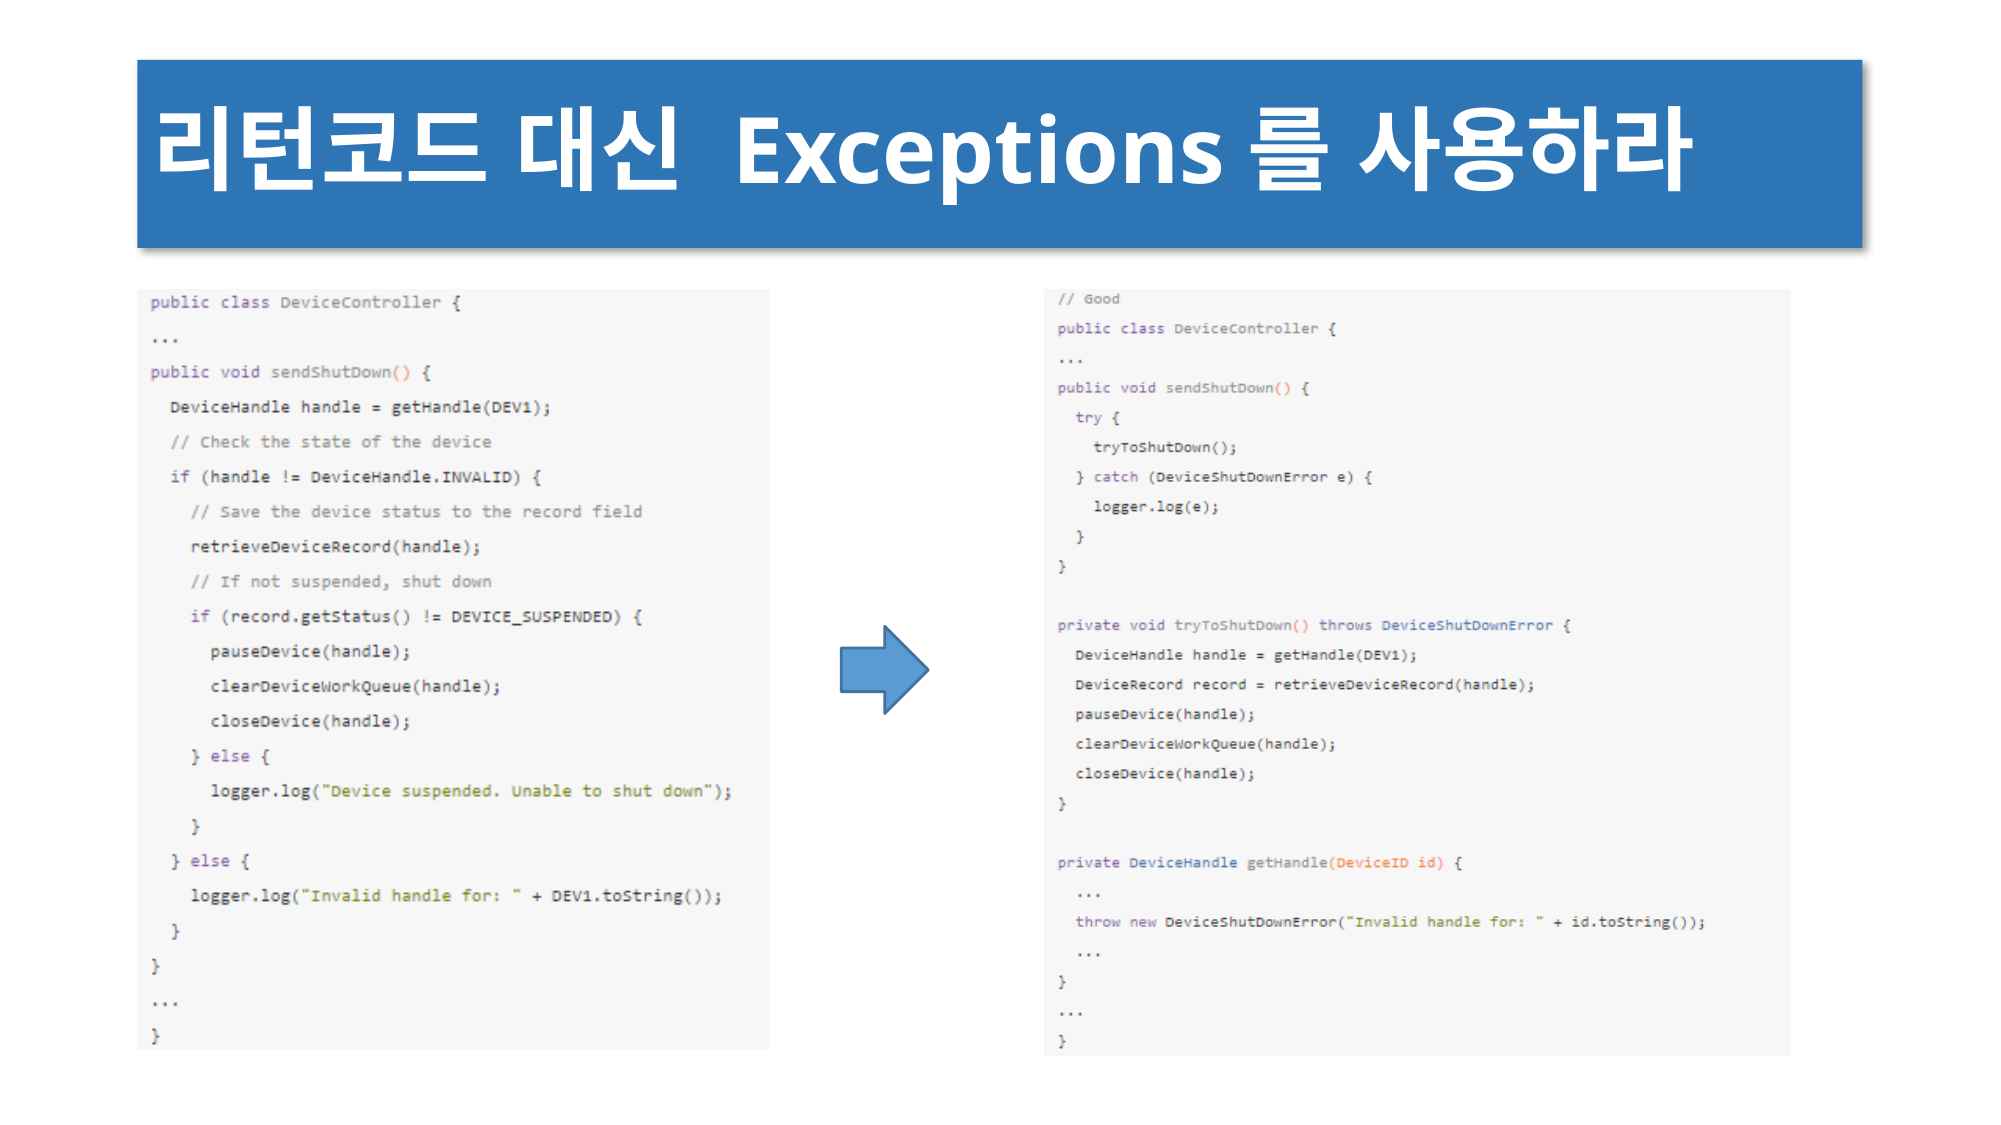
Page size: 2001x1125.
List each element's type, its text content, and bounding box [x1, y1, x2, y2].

text_box [839, 624, 930, 715]
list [137, 289, 769, 1050]
picture [1044, 289, 1791, 1056]
title 리턴코드 대신 Exceptions를 사용하라 [137, 59, 1863, 248]
